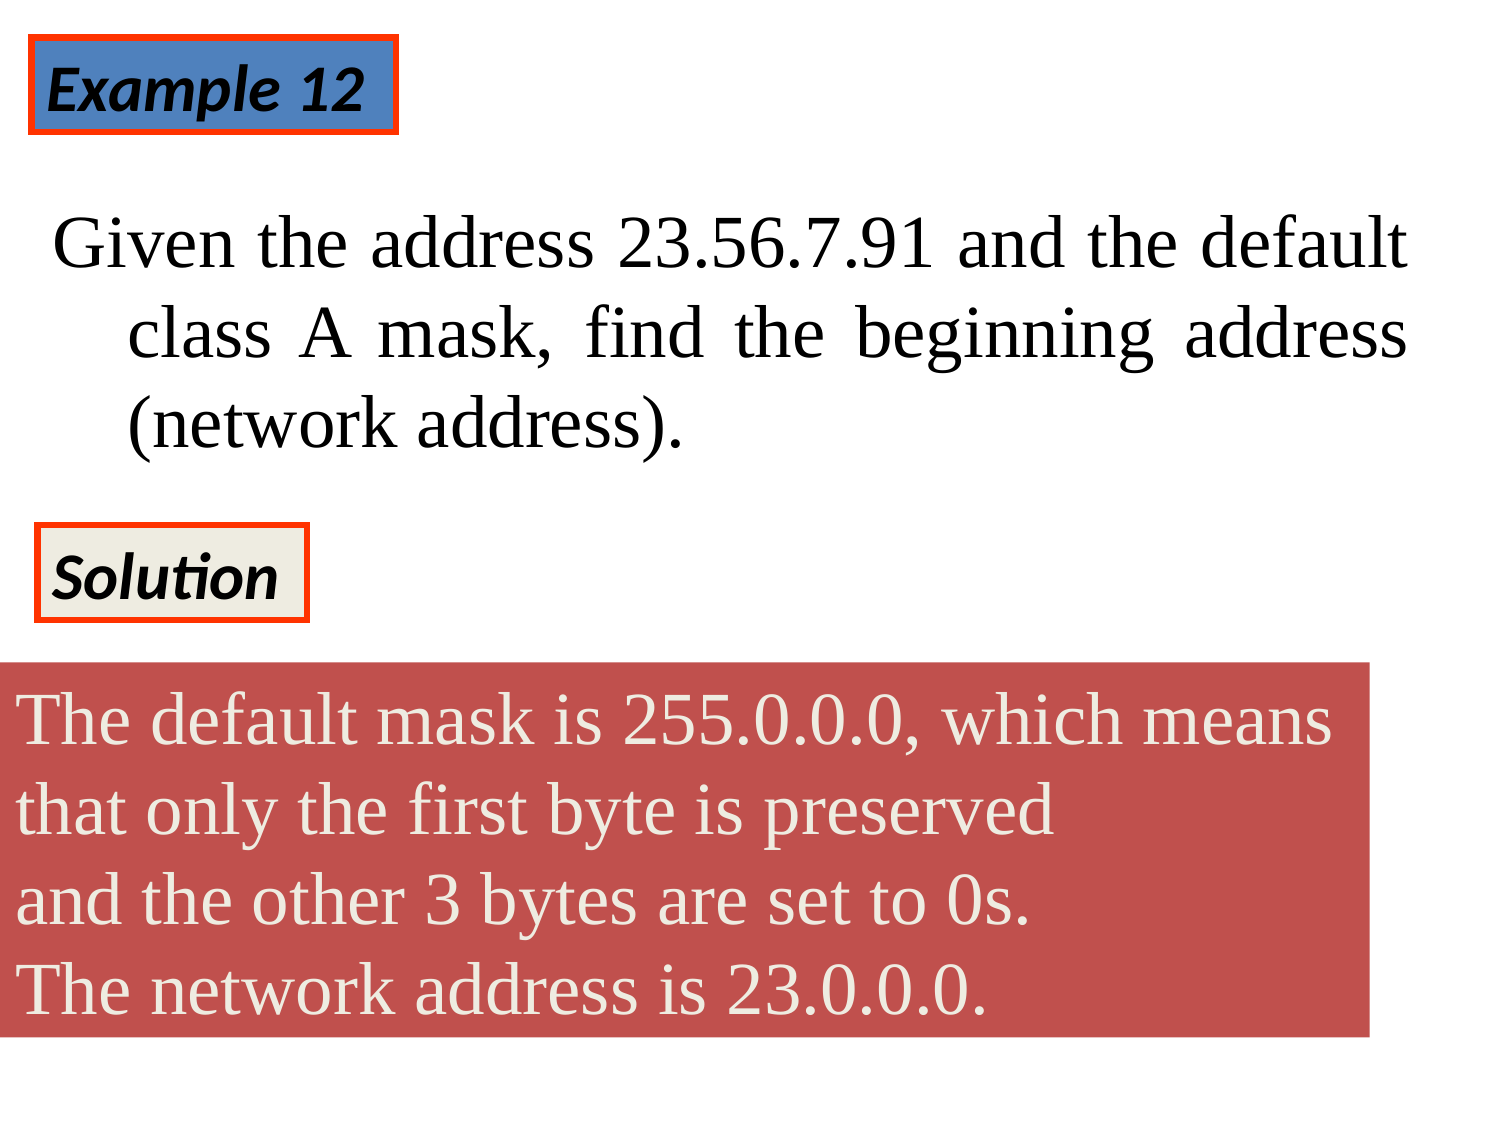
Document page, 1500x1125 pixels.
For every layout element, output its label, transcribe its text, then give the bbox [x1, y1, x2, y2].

text_box Example 12 [31, 37, 396, 133]
text_box The default mask is 255.0.0.0, which means that only the first byte is preserved and the other 3 bytes are set to 0s. The network address is 23.0.0.0. [0, 662, 1370, 1038]
text_box Solution [37, 524, 307, 620]
text_box Given the address 23.56.7.91 and the default class A mask, find the beginning address (network address). [37, 184, 1425, 470]
